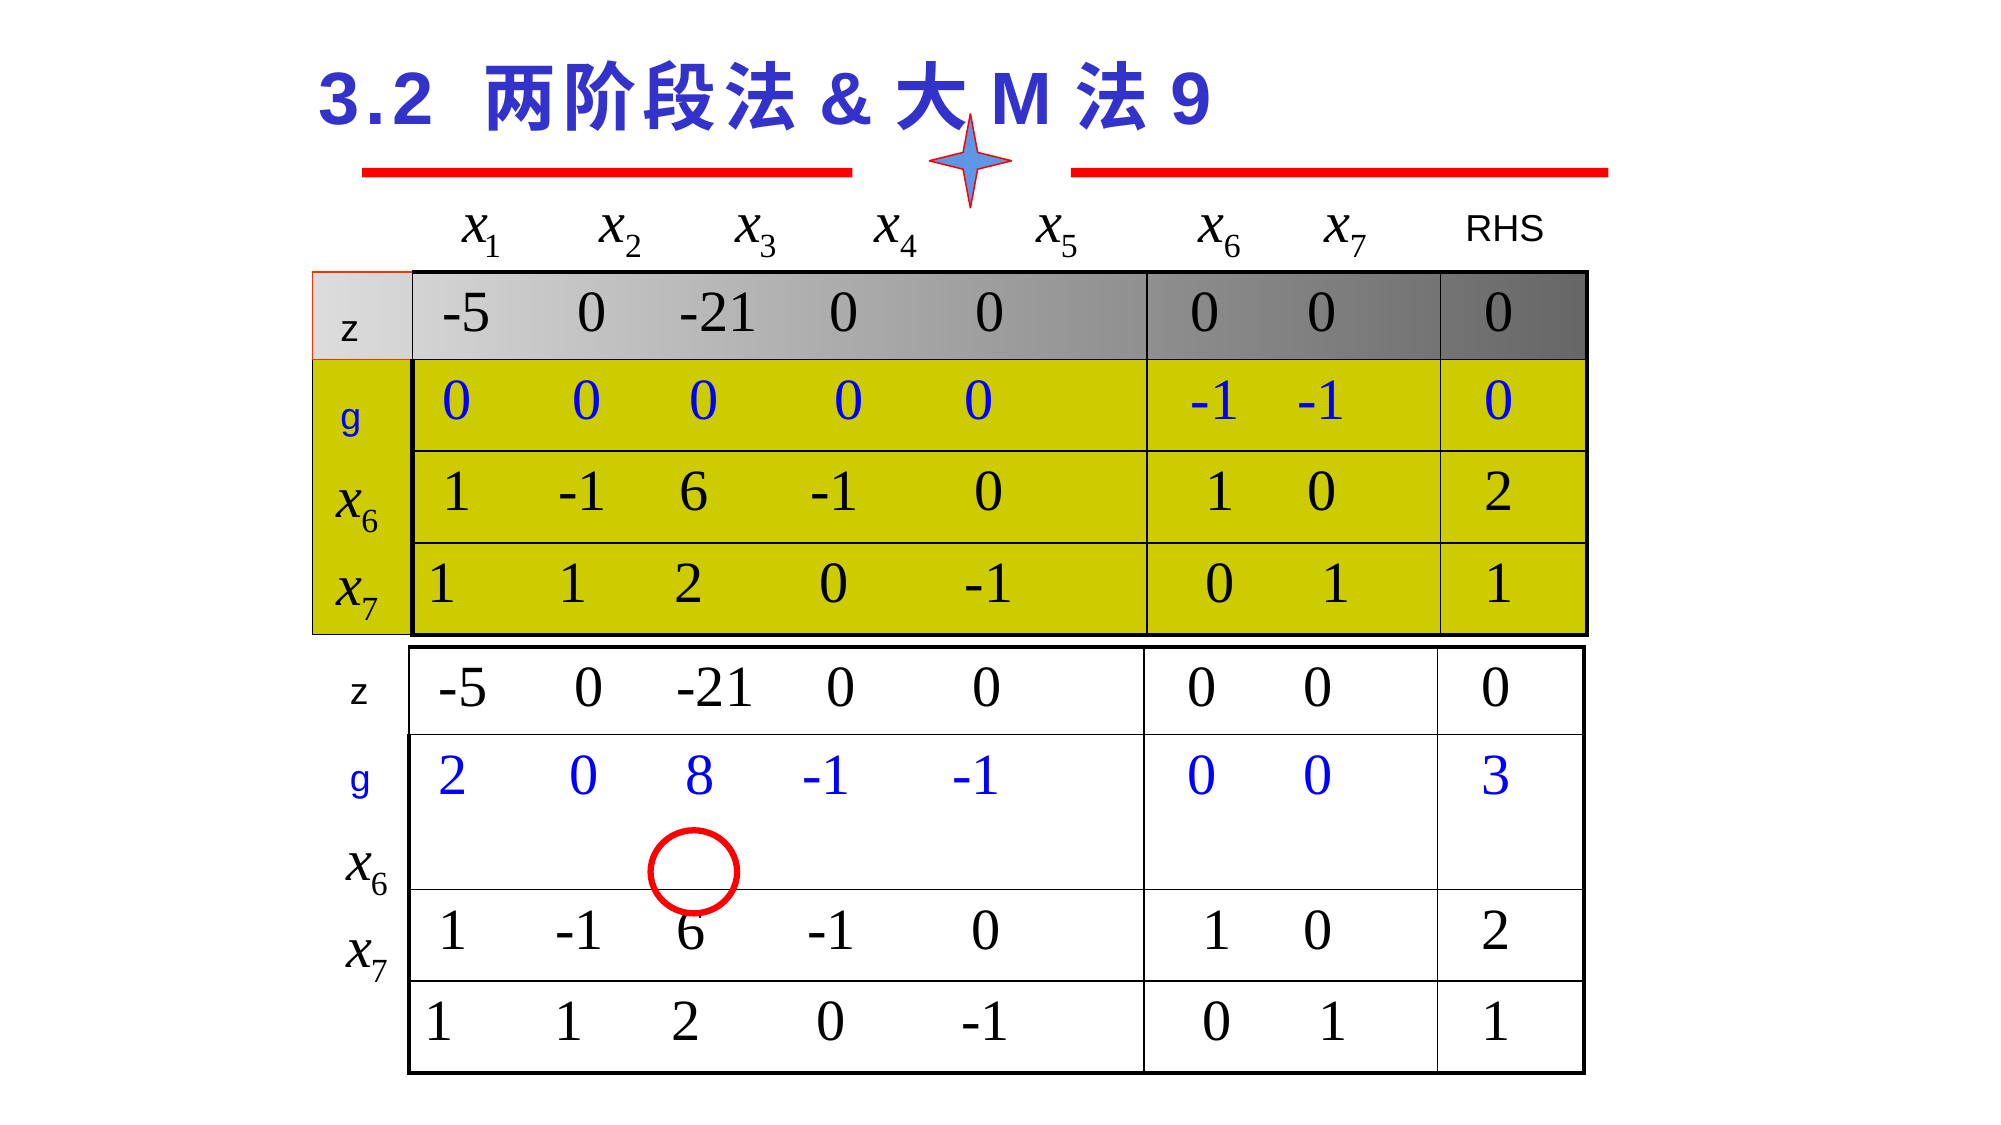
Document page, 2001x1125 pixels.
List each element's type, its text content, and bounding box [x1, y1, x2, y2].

table_cell 3 [1438, 735, 1582, 889]
table_cell 1 -1 6 -1 0 [415, 452, 1146, 542]
table_cell 0 0 0 0 0 [415, 360, 1146, 450]
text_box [334, 659, 411, 998]
table_cell -1 -1 [1148, 360, 1440, 450]
table_header 0 0 [1148, 274, 1440, 359]
text_box [312, 272, 412, 360]
table_cell 1 0 [1148, 452, 1440, 542]
table_header 0 [1441, 274, 1585, 359]
text_box [649, 829, 739, 915]
table_cell 2 [1438, 890, 1582, 980]
table_cell 2 [1441, 452, 1585, 542]
table_header -5 0 -21 0 0 [410, 649, 1143, 734]
table_cell 1 0 [1145, 890, 1437, 980]
text_box [312, 360, 324, 635]
table_cell 1 [1441, 544, 1585, 633]
table_cell 1 -1 6 -1 0 [411, 890, 1143, 980]
table_cell 0 1 [1148, 544, 1440, 633]
table_cell 0 0 [1145, 735, 1437, 889]
text_box [401, 360, 410, 635]
table_header 0 0 [1145, 649, 1437, 734]
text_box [324, 297, 401, 635]
table_cell 1 1 2 0 -1 [411, 982, 1143, 1071]
table_cell 0 [1441, 360, 1585, 450]
title 3.2 两阶段法&大M法9 [303, 42, 1616, 147]
table_header 0 [1438, 649, 1582, 734]
table_cell 1 [1438, 982, 1582, 1071]
table_cell 2 0 8 -1 -1 [411, 735, 1143, 889]
table_header -5 0 -21 0 0 [413, 274, 1146, 359]
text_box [362, 113, 1609, 209]
table_cell 0 1 [1145, 982, 1437, 1071]
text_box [450, 184, 1589, 273]
table_cell 1 1 2 0 -1 [415, 544, 1146, 633]
